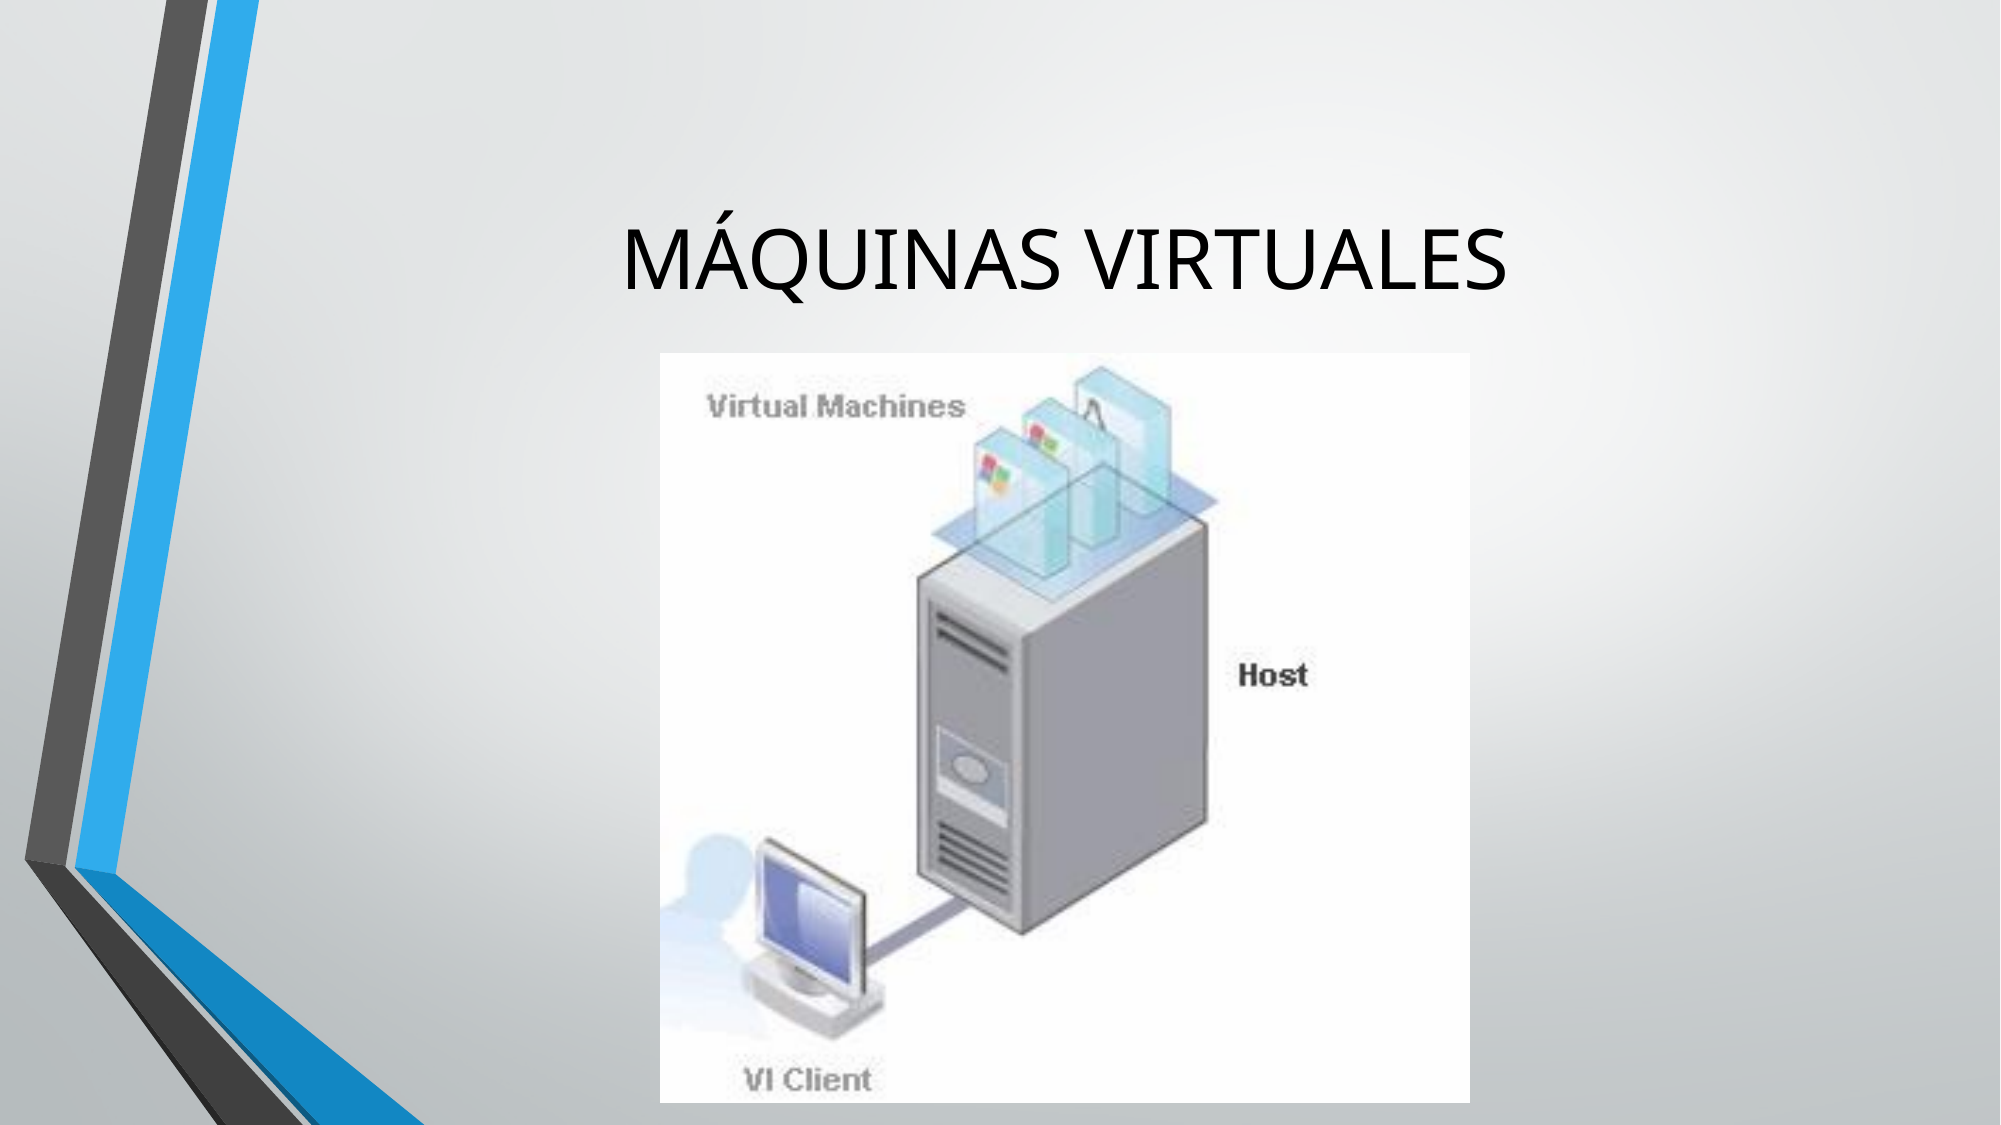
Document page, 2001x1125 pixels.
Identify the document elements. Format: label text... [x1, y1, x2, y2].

title MÁQUINAS VIRTUALES [243, 112, 1887, 400]
picture [660, 353, 1471, 1104]
